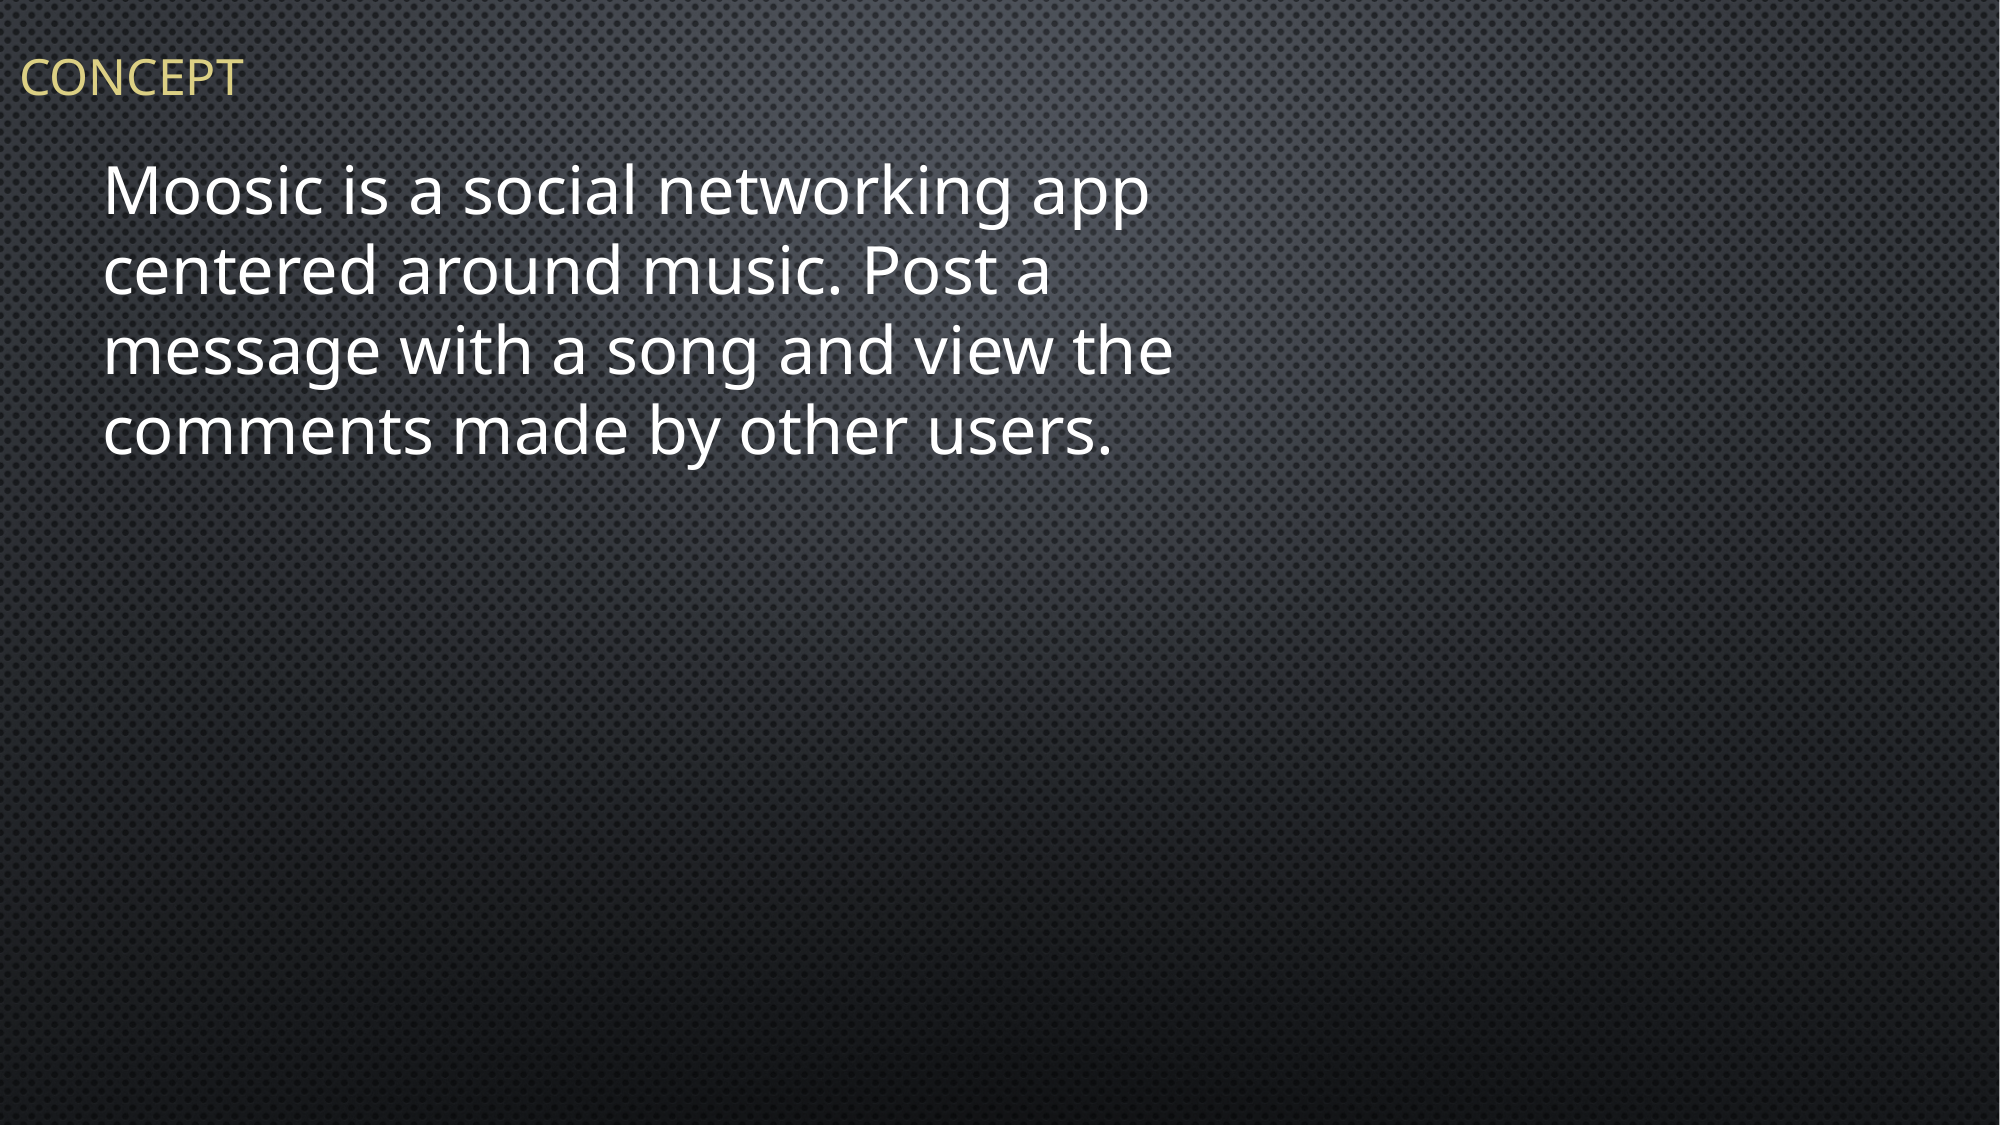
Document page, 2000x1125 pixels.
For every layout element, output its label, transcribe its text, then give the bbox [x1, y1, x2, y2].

text_box Moosic is a social networking app centered around music. Post a message with a song and view the comments made by other users. [87, 140, 1338, 475]
title Concept [4, 12, 1506, 138]
